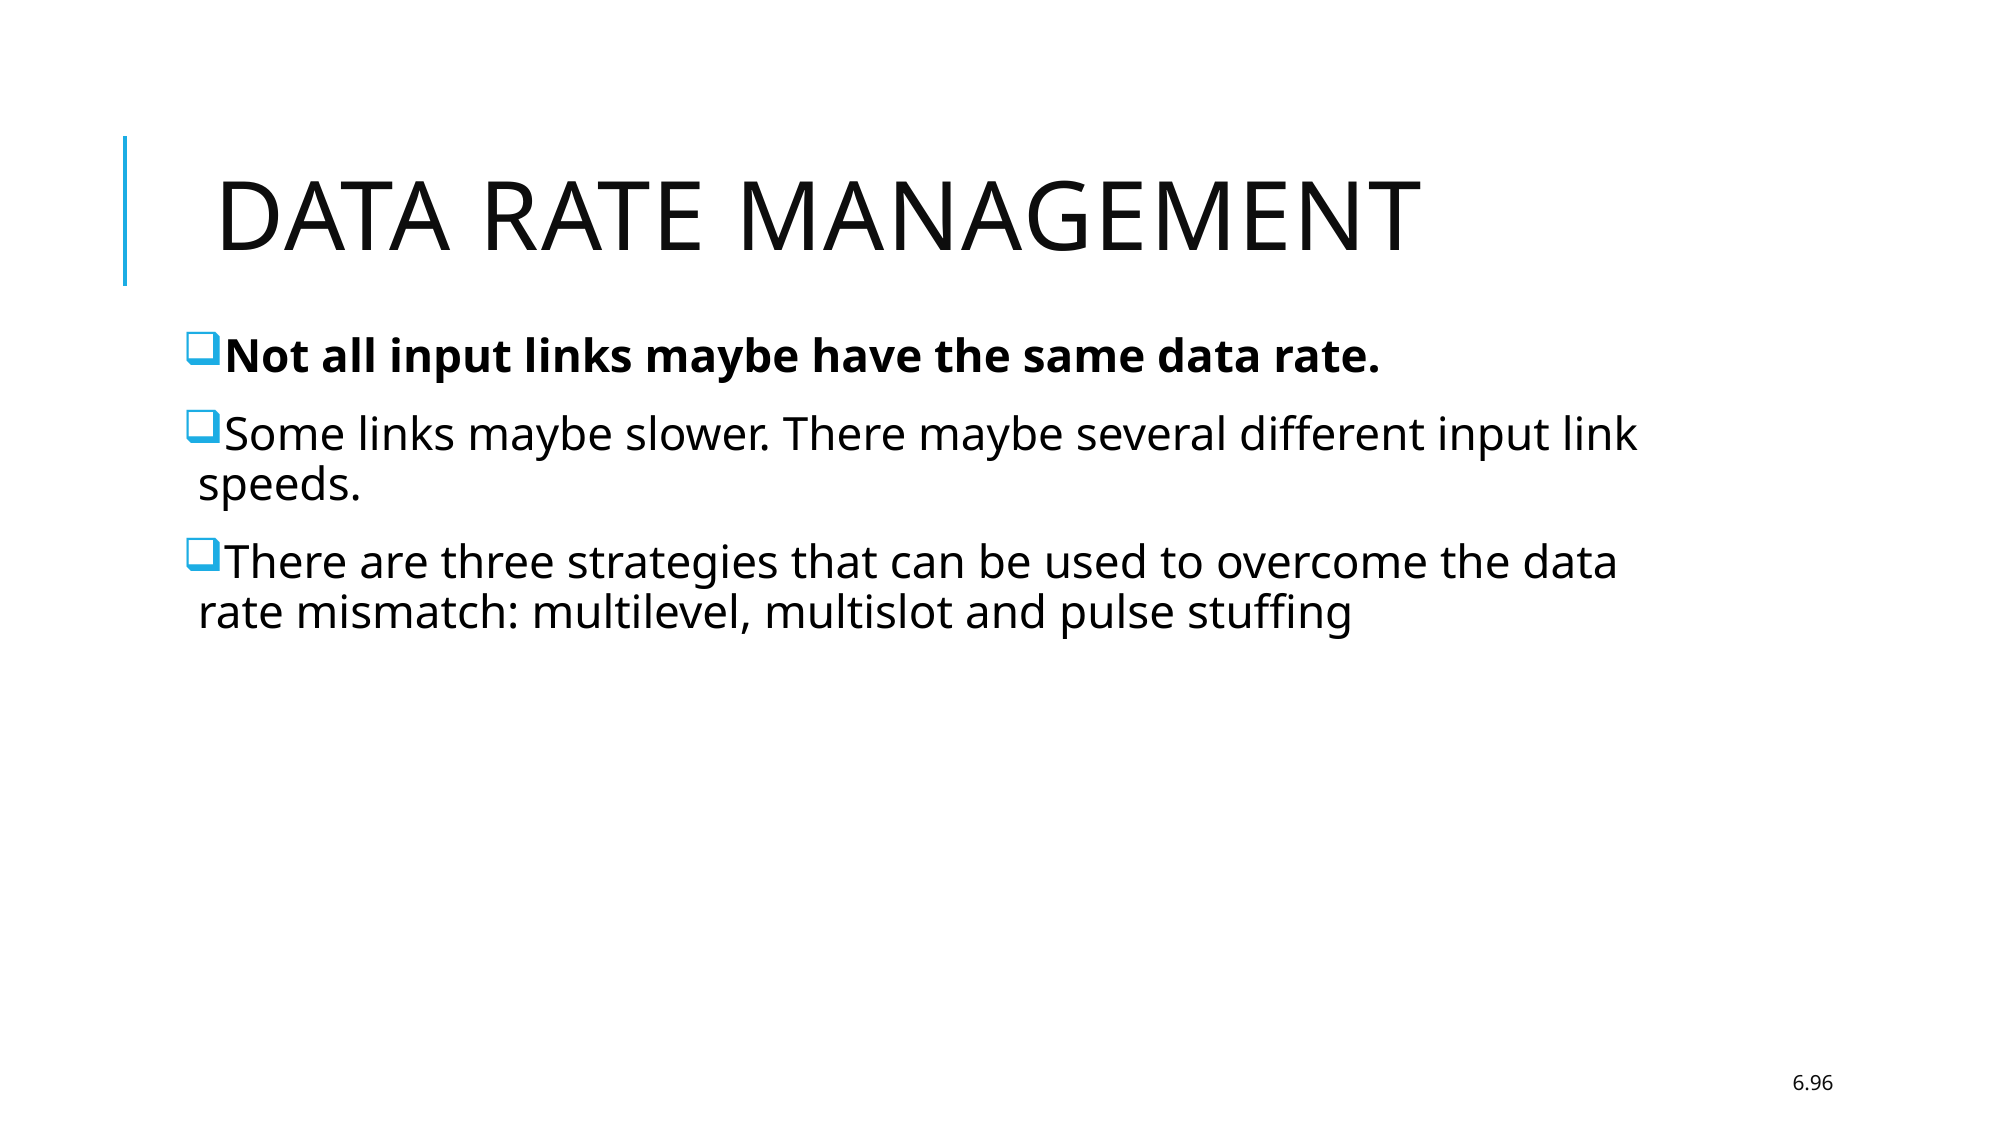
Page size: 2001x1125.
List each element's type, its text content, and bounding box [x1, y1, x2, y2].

slide_number 6.96 [1777, 1061, 1938, 1107]
list Not all input links maybe have the same data rate. Some links maybe slower. There maybe several different input link speeds. There are three strategies that can be used to overcome the data rate mismatch: multilevel, multislot and pulse stuffing [168, 324, 1716, 1000]
title Data Rate Management [199, 169, 1475, 324]
